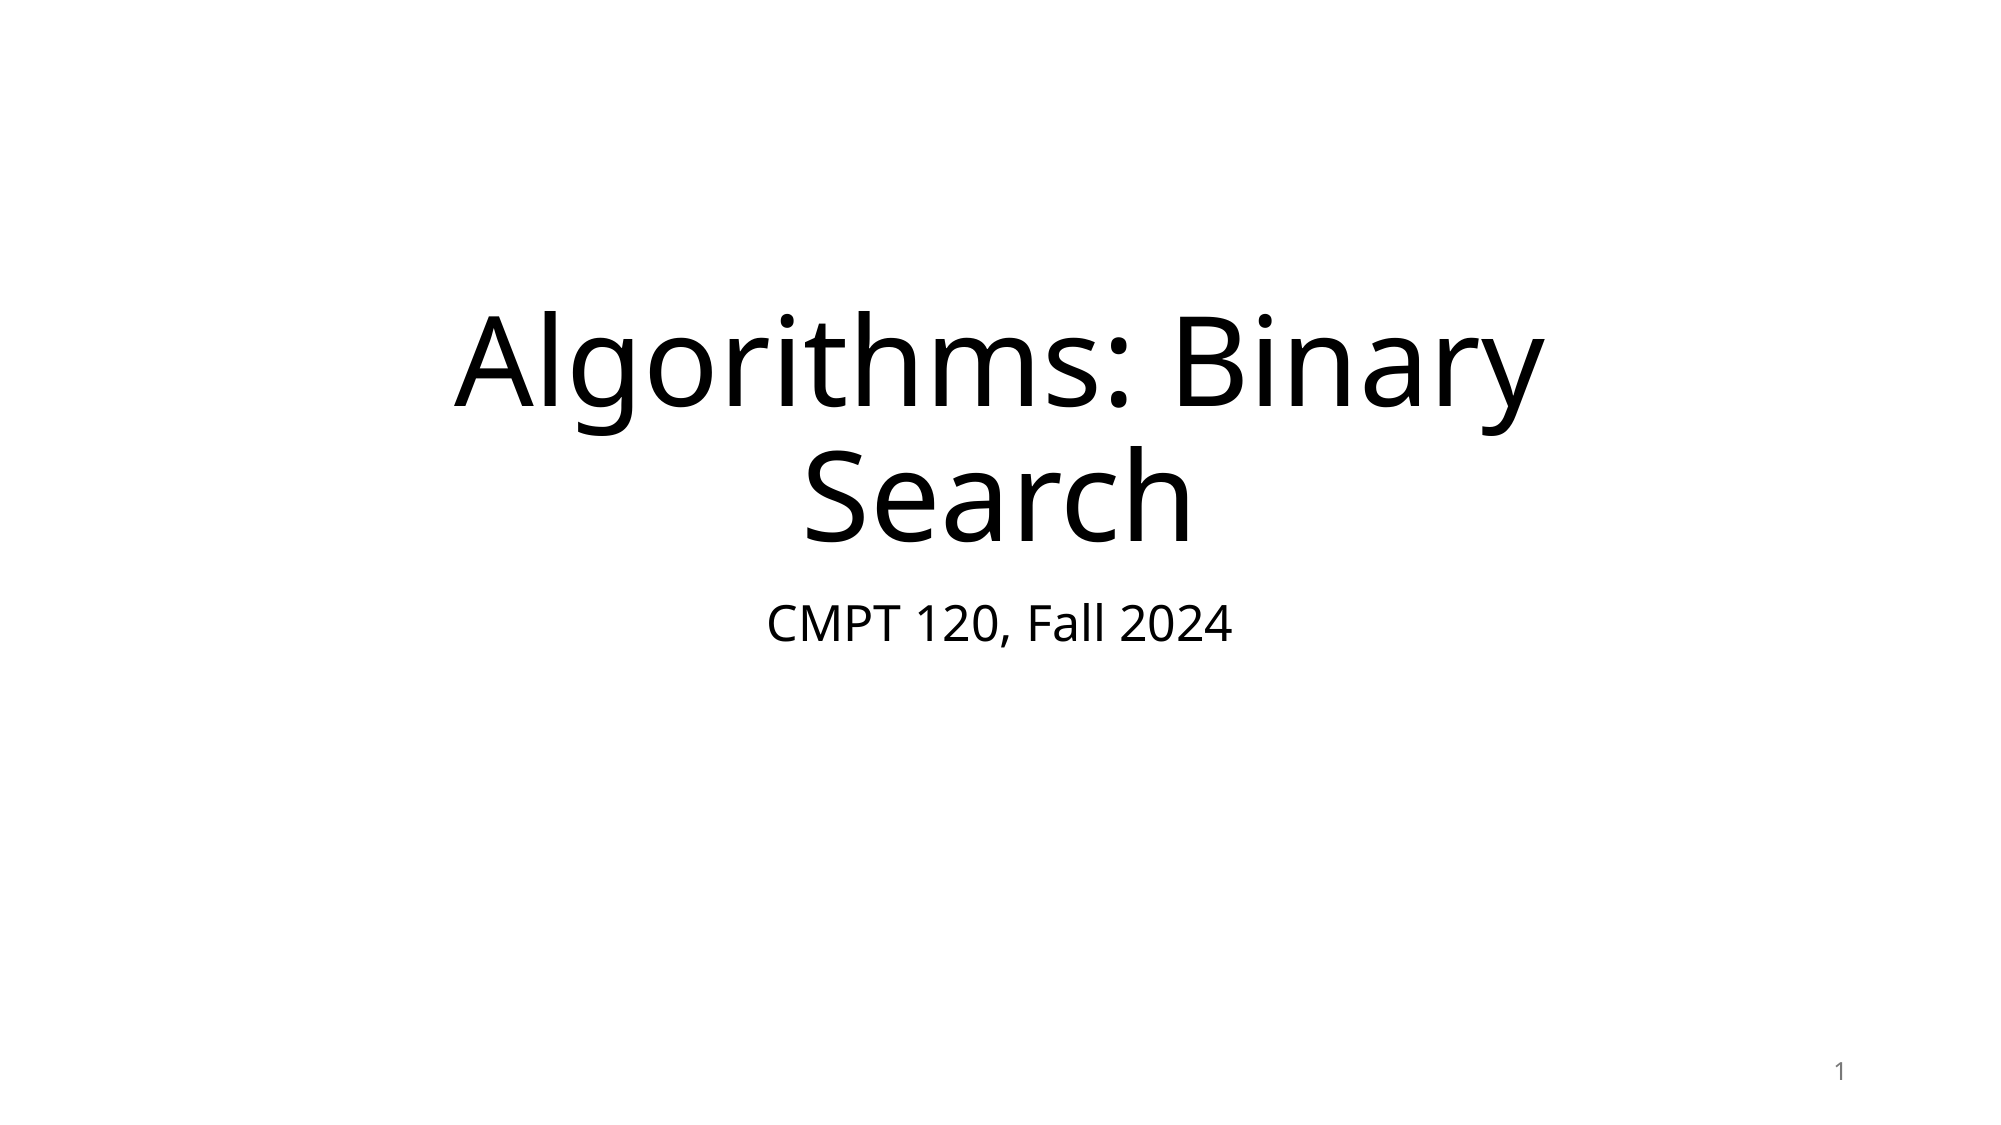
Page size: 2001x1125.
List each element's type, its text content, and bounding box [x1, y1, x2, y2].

slide_number 1 [1412, 1042, 1863, 1103]
title Algorithms: Binary Search [249, 184, 1750, 576]
subtitle CMPT 120, Fall 2024 [249, 590, 1750, 863]
